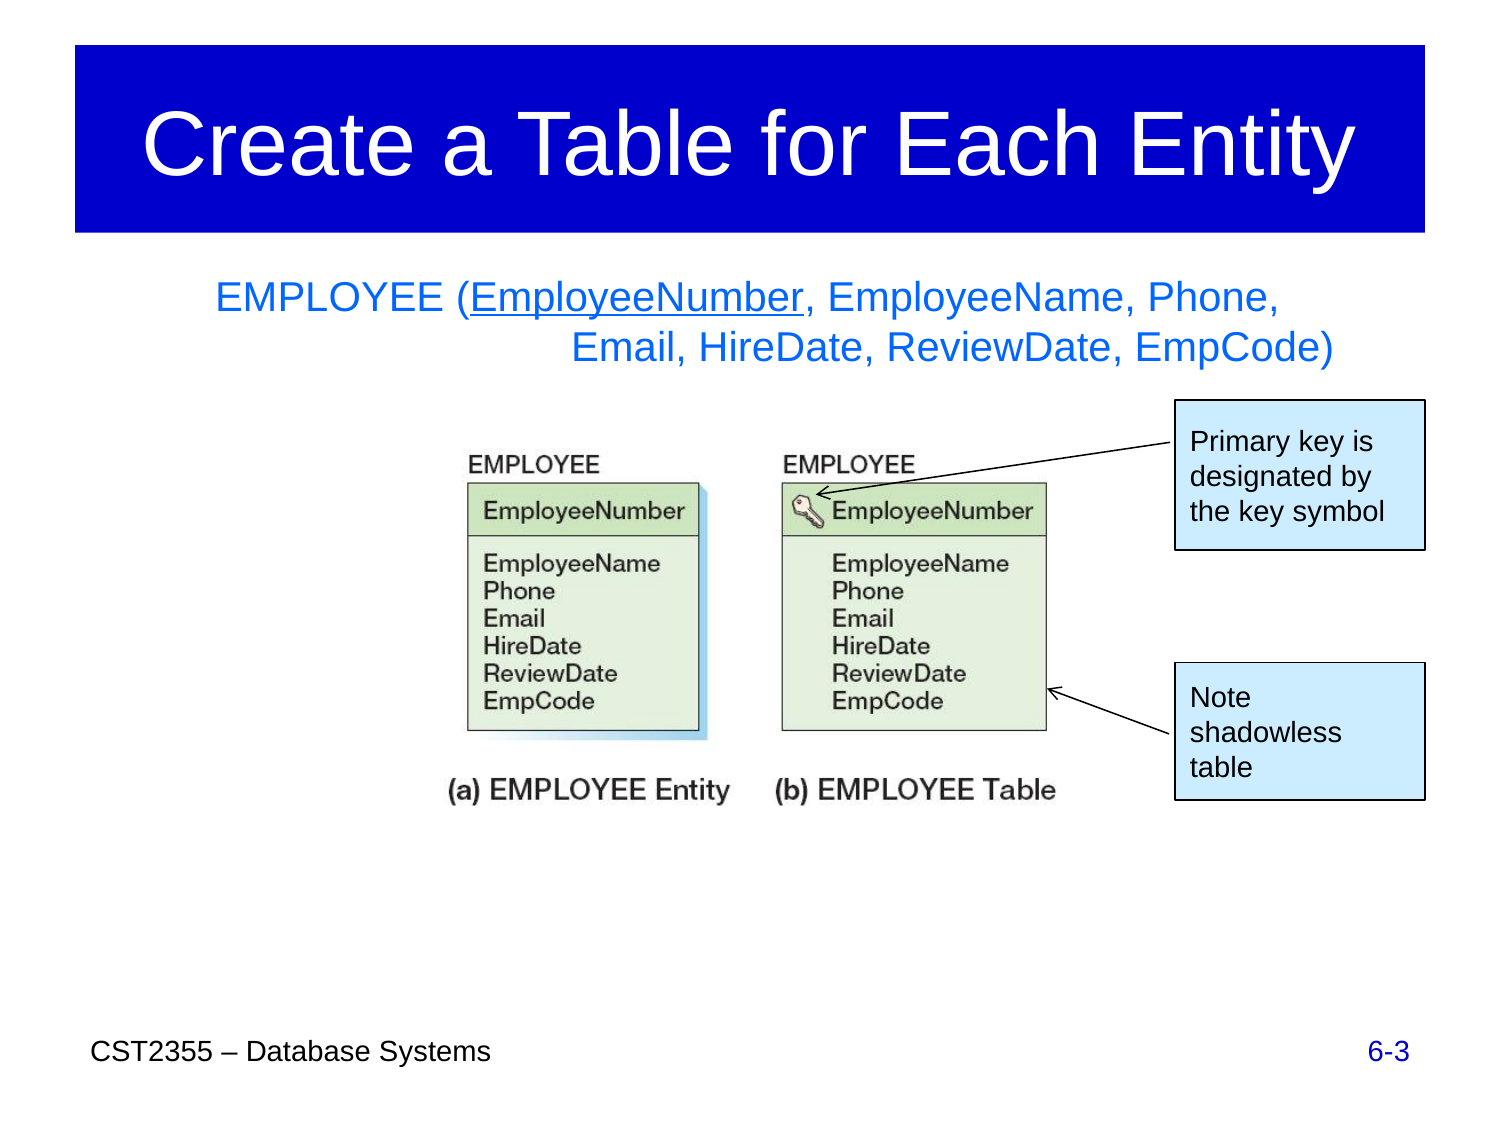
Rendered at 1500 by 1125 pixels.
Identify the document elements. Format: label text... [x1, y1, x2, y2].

footer CST2355 – Database Systems [74, 1024, 1051, 1104]
text_box Note shadowless table [1173, 660, 1427, 802]
list EMPLOYEE (EmployeeNumber, EmployeeName, Phone, Email, HireDate, ReviewDate, EmpCode) [200, 262, 1425, 388]
text_box Note shadowless table [1074, 696, 1170, 736]
text_box Primary key is designated by the key symbol [1173, 398, 1427, 552]
text_box Primary key is designated by the key symbol [1074, 440, 1171, 459]
title Create a Table for Each Entity [75, 45, 1425, 233]
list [424, 439, 1071, 817]
slide_number 6-3 [1074, 1024, 1426, 1103]
